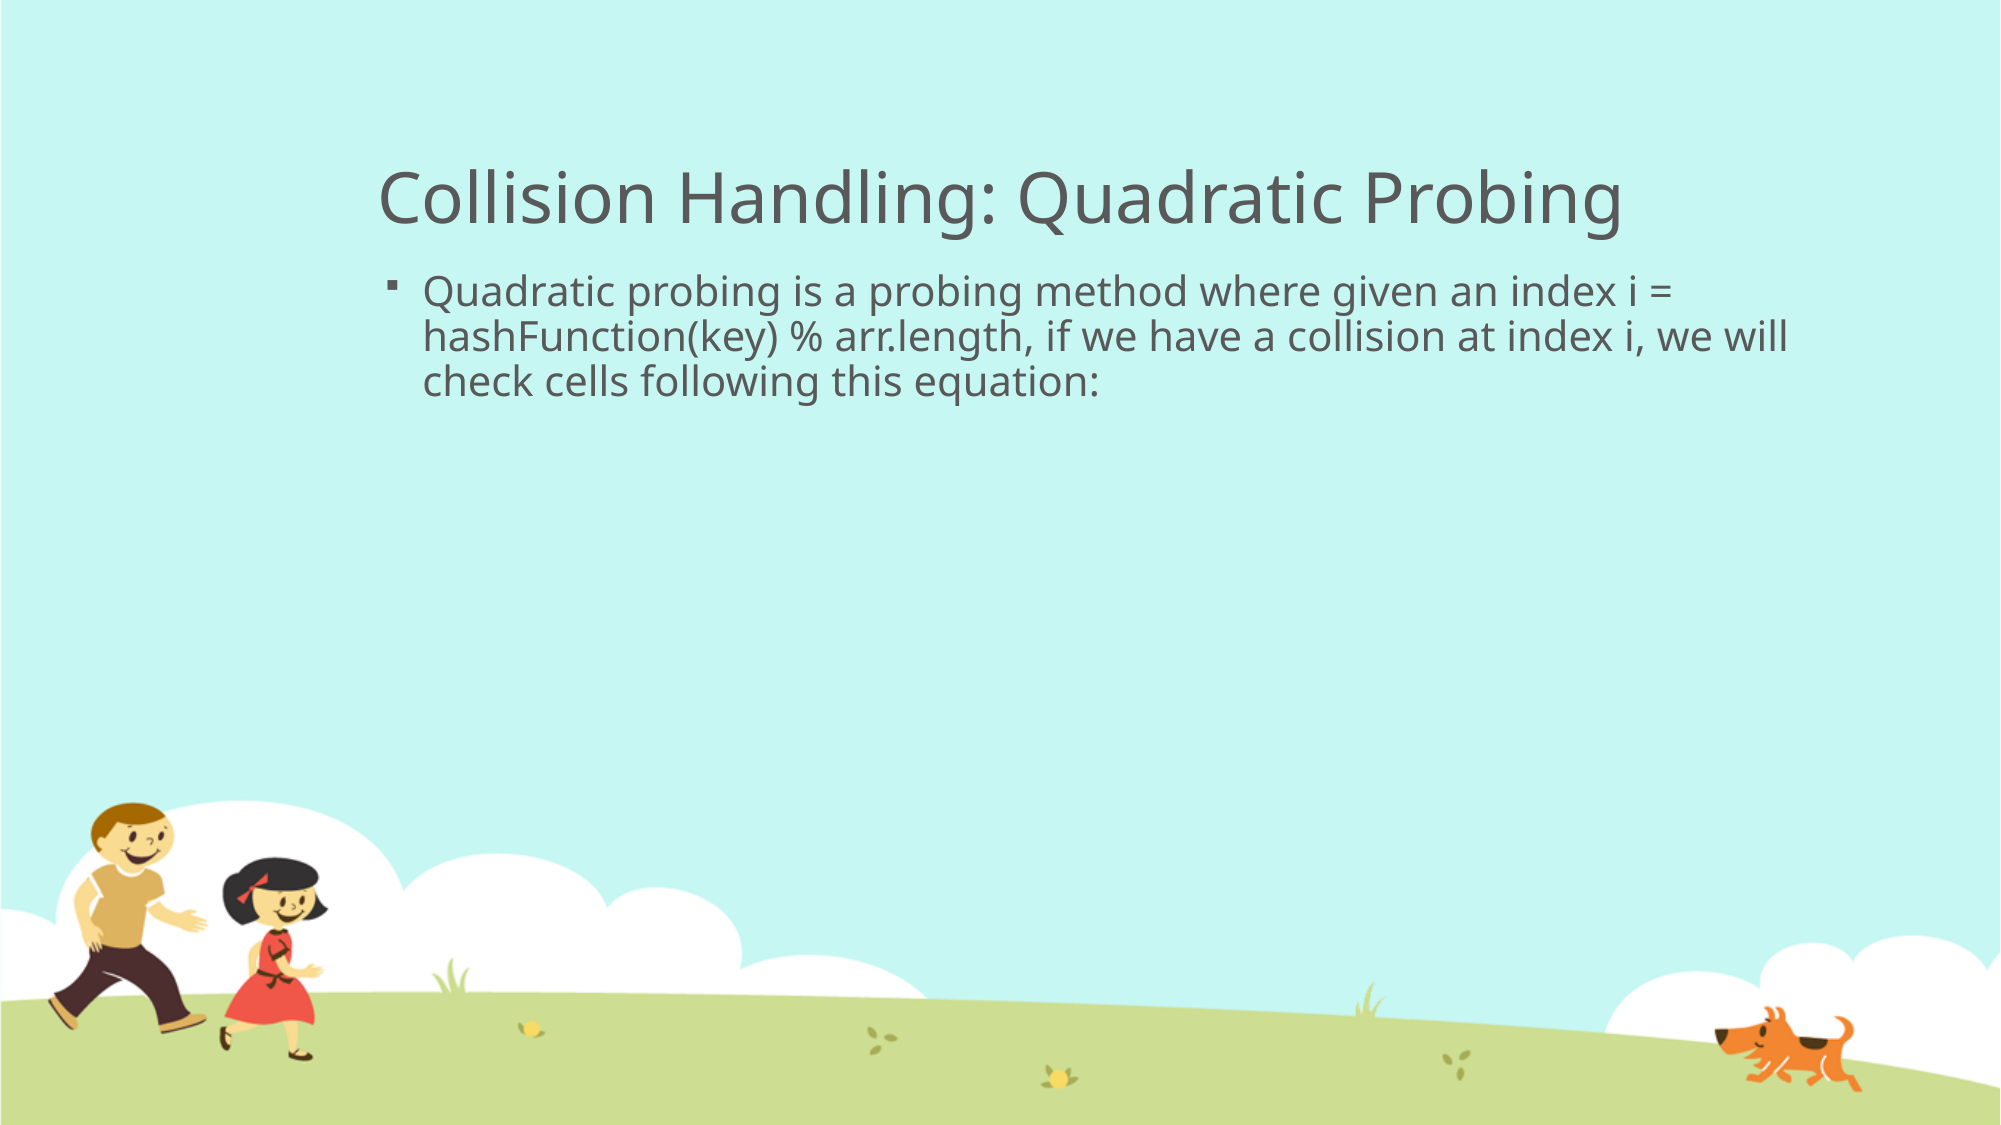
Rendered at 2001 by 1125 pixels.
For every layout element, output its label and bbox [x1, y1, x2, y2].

list [362, 262, 1900, 938]
picture [0, 0, 2001, 1125]
title [362, 50, 1900, 247]
